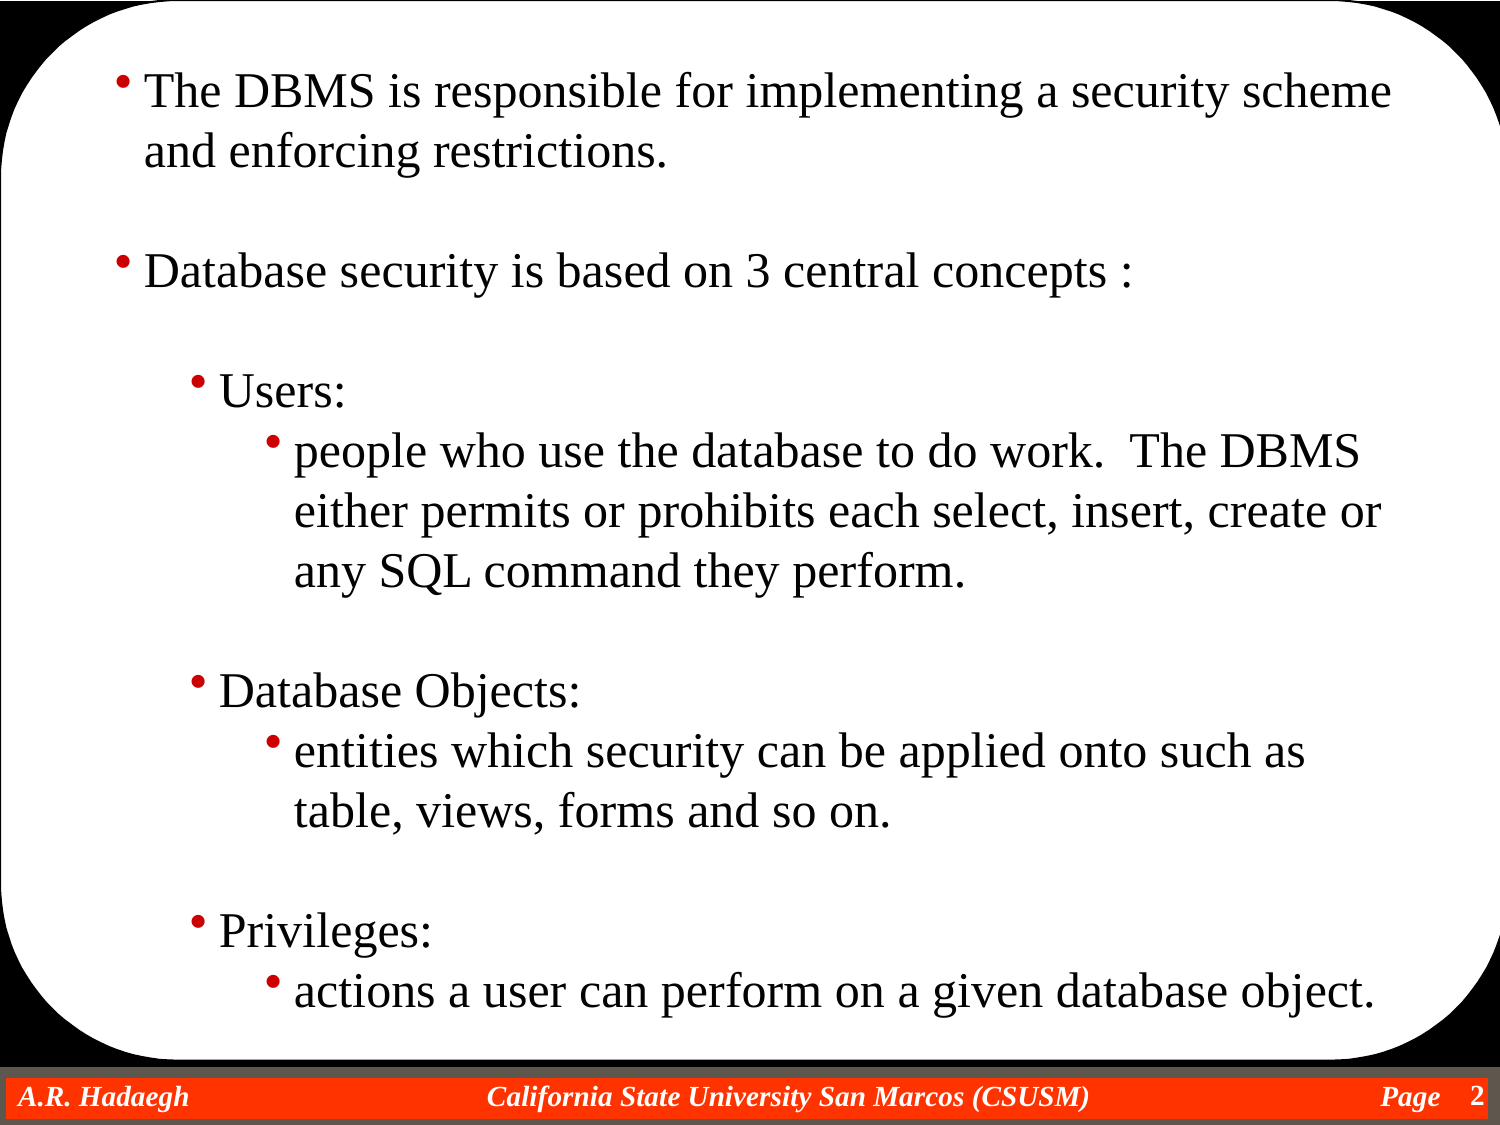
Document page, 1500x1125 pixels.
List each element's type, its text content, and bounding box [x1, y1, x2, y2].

slide_number 2 [1387, 1068, 1500, 1125]
text_box The DBMS is responsible for implementing a security scheme and enforcing restrictions. Database security is based on 3 central concepts : Users: people who use the database to do work. The DBMS either permits or prohibits each select, insert, create or any SQL command they perform. Database Objects: entities which security can be applied onto such as table, views, forms and so on. Privileges: actions a user can perform on a given database object. [99, 49, 1425, 1025]
